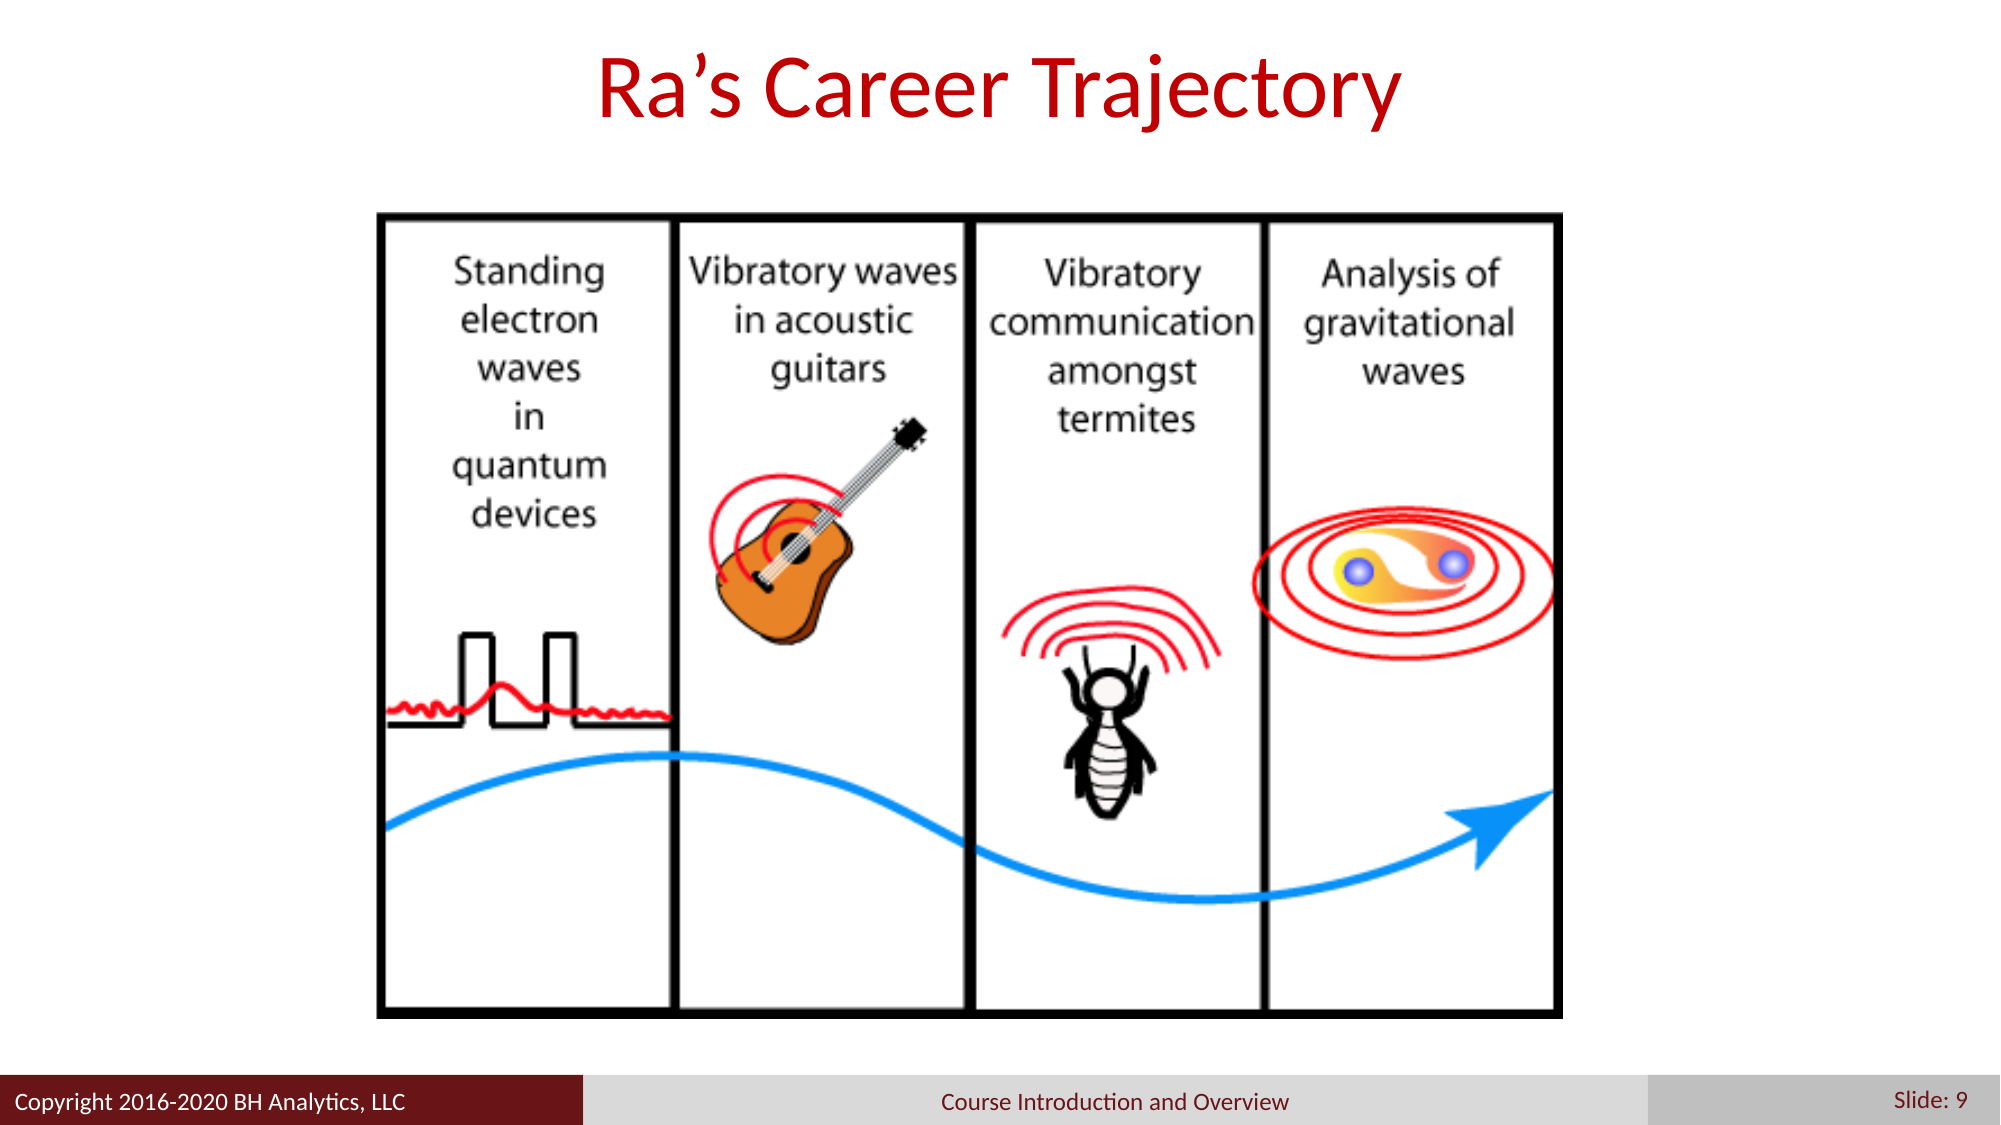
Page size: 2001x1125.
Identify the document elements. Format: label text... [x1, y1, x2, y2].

title Ra’s Career Trajectory [0, 0, 2000, 163]
picture [374, 212, 1563, 1019]
